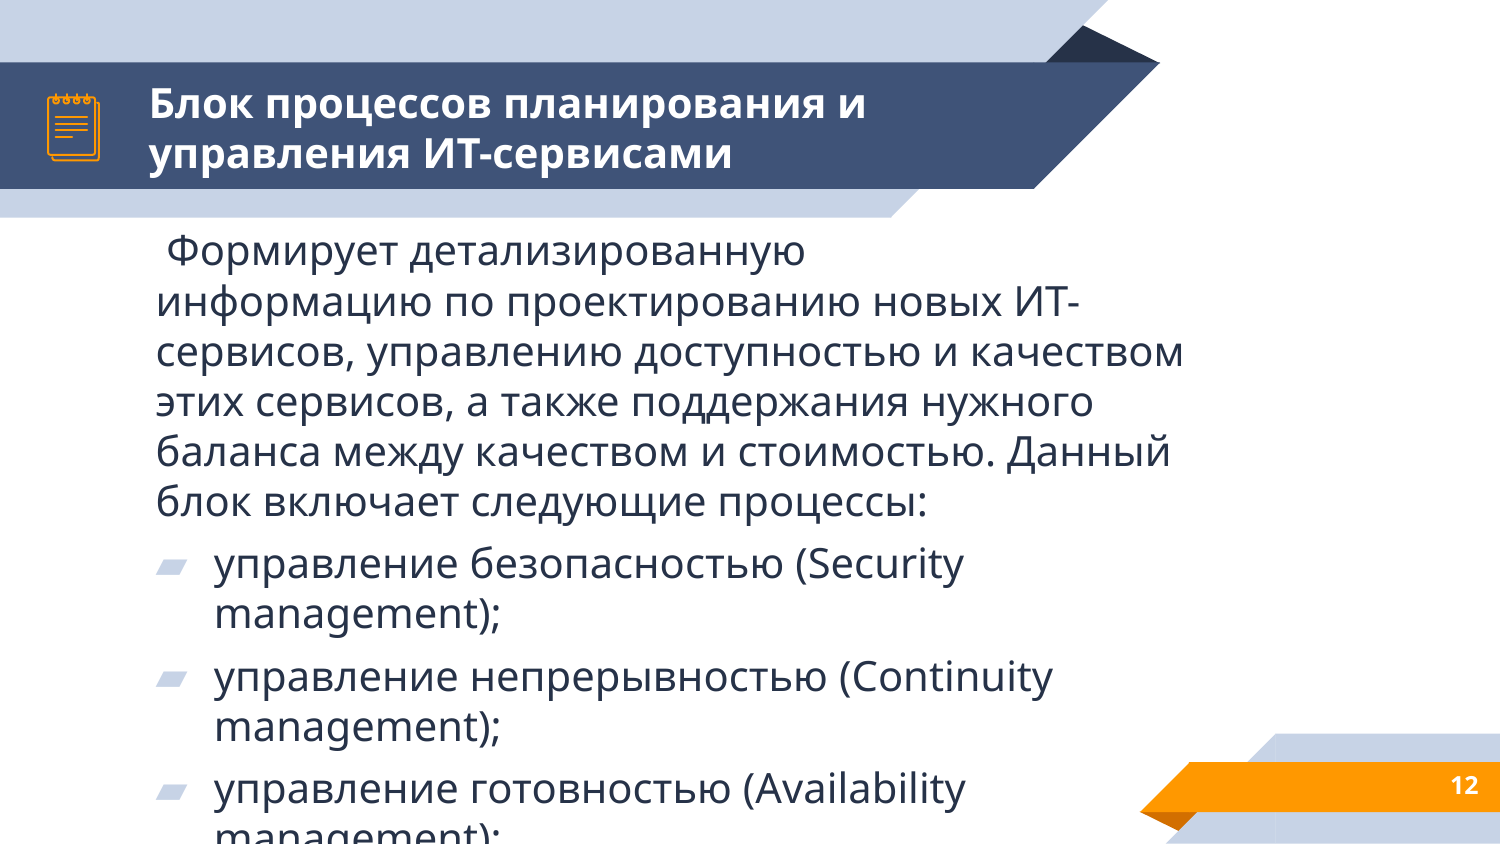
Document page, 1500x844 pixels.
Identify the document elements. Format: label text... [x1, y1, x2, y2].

title Блок процессов планирования и управления ИТ-сервисами [133, 64, 963, 190]
slide_number 12 [1249, 760, 1494, 813]
list Формирует детализированную информацию по проектированию новых ИТ-сервисов, управлению доступностью и качеством этих сервисов, а также поддержания нужного баланса между качеством и стоимостью. Данный блок включает следующие процессы: управление безопасностью (Security management); управление непрерывностью (Continuity management); управление готовностью (Availability management); управление производительностью (Capacity management); финансовое управление (Financial management). [123, 209, 1272, 641]
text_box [47, 93, 100, 161]
